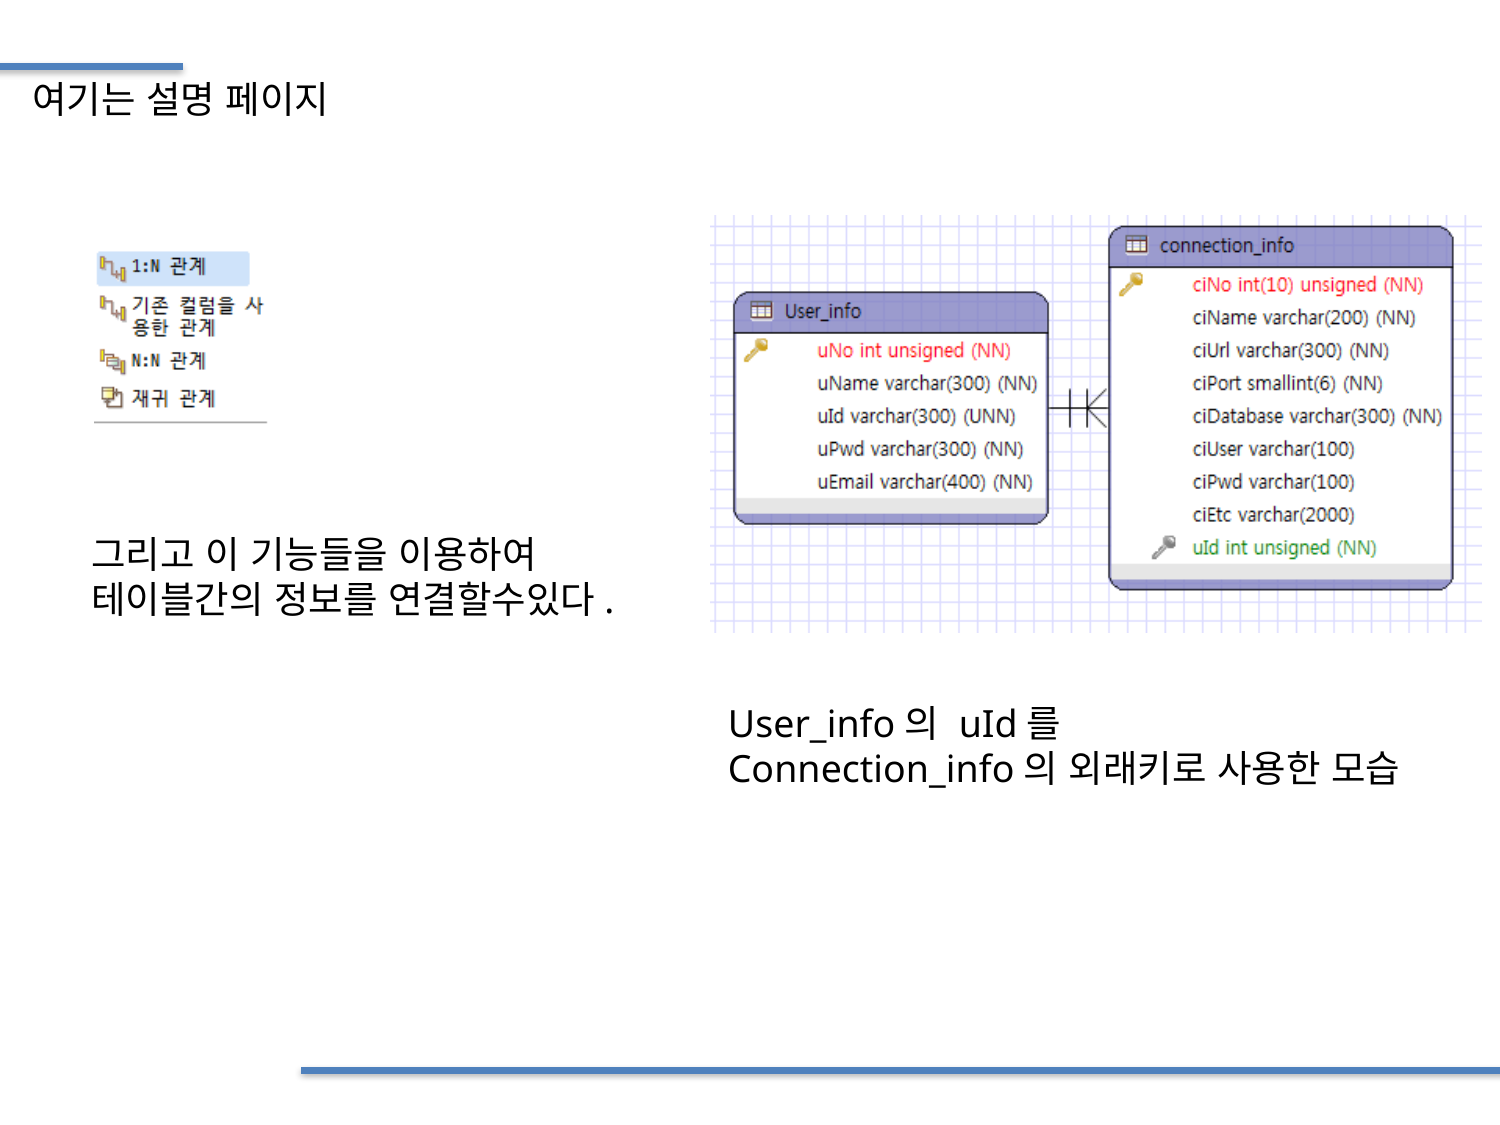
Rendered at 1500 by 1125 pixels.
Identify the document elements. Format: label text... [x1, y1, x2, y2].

text_box User_info의 uId를 Connection_info의 외래키로 사용한 모습 [713, 692, 1447, 798]
text_box 여기는 설명 페이지 [17, 68, 479, 129]
picture [94, 247, 272, 425]
text_box 그리고 이 기능들을 이용하여 테이블간의 정보를 연결할수있다. [76, 523, 632, 629]
picture [709, 215, 1483, 633]
